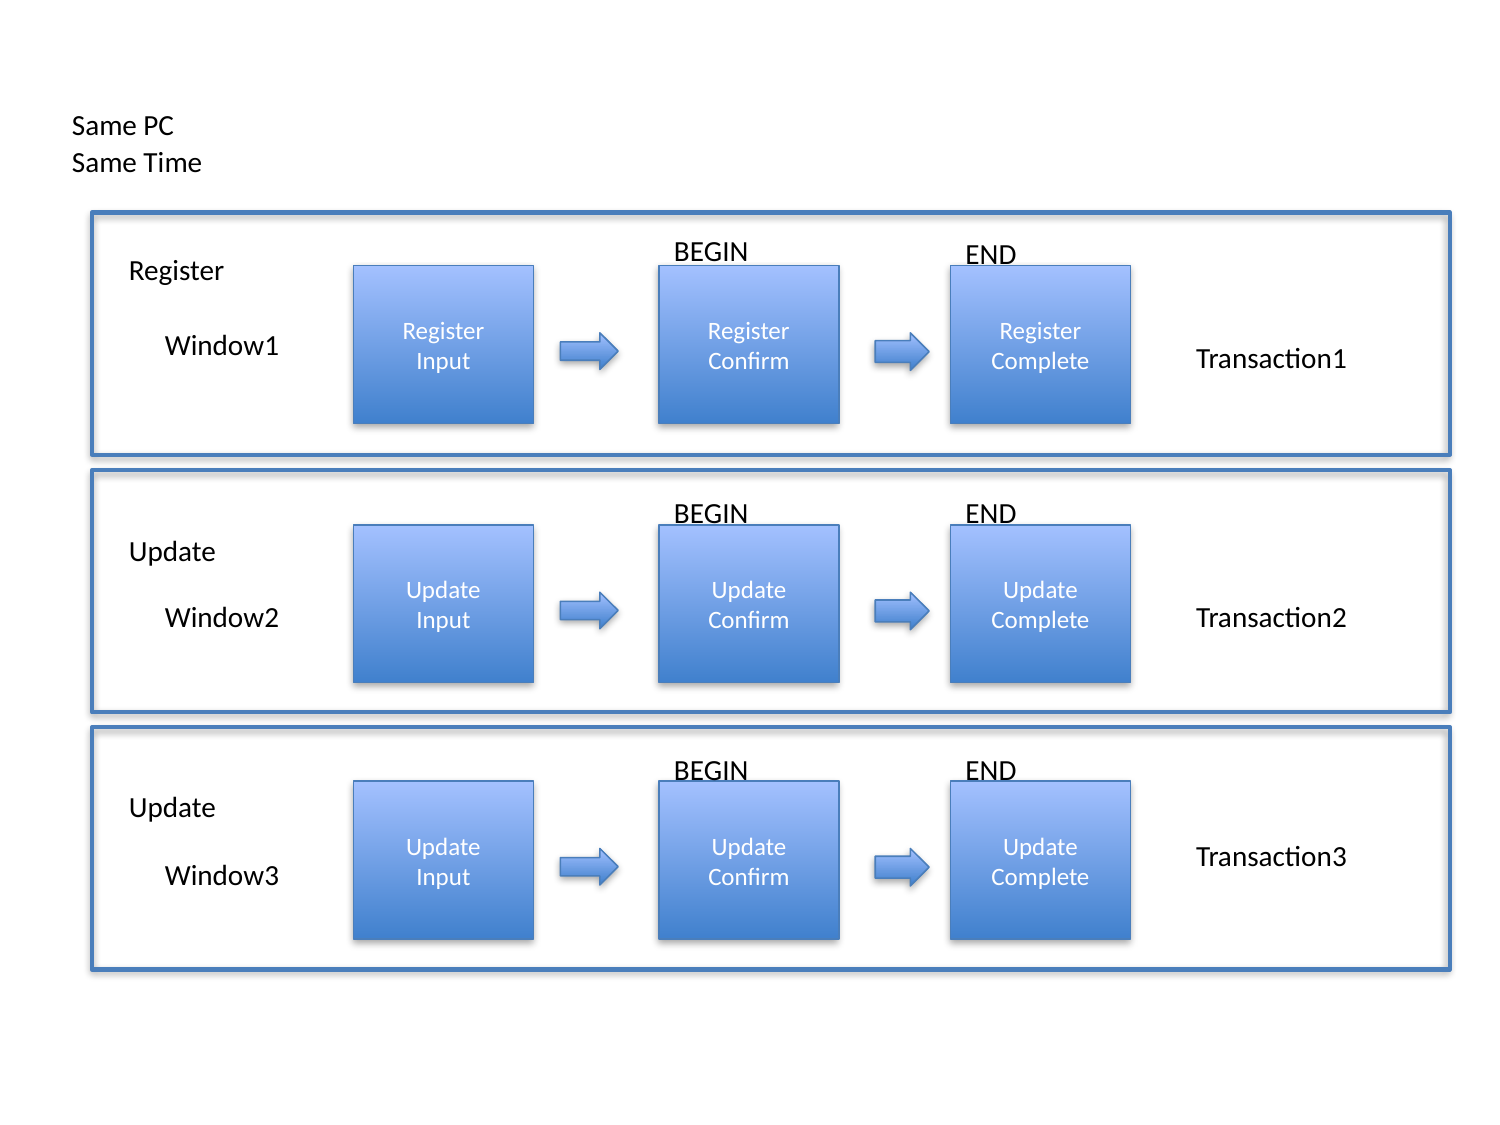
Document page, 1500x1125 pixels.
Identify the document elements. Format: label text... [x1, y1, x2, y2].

text_box [91, 727, 1451, 970]
text_box [91, 212, 1451, 455]
text_box [91, 469, 1451, 713]
text_box Transaction2 [1179, 589, 1399, 631]
text_box Same Time [55, 134, 340, 175]
text_box BEGIN [657, 742, 782, 783]
text_box END [949, 226, 1073, 268]
text_box Same PC [55, 96, 340, 134]
text_box END [949, 485, 1073, 527]
text_box BEGIN [657, 485, 782, 527]
text_box Transaction1 [1179, 330, 1399, 371]
text_box BEGIN [657, 223, 782, 265]
text_box Transaction3 [1179, 828, 1399, 869]
text_box END [949, 742, 1073, 783]
